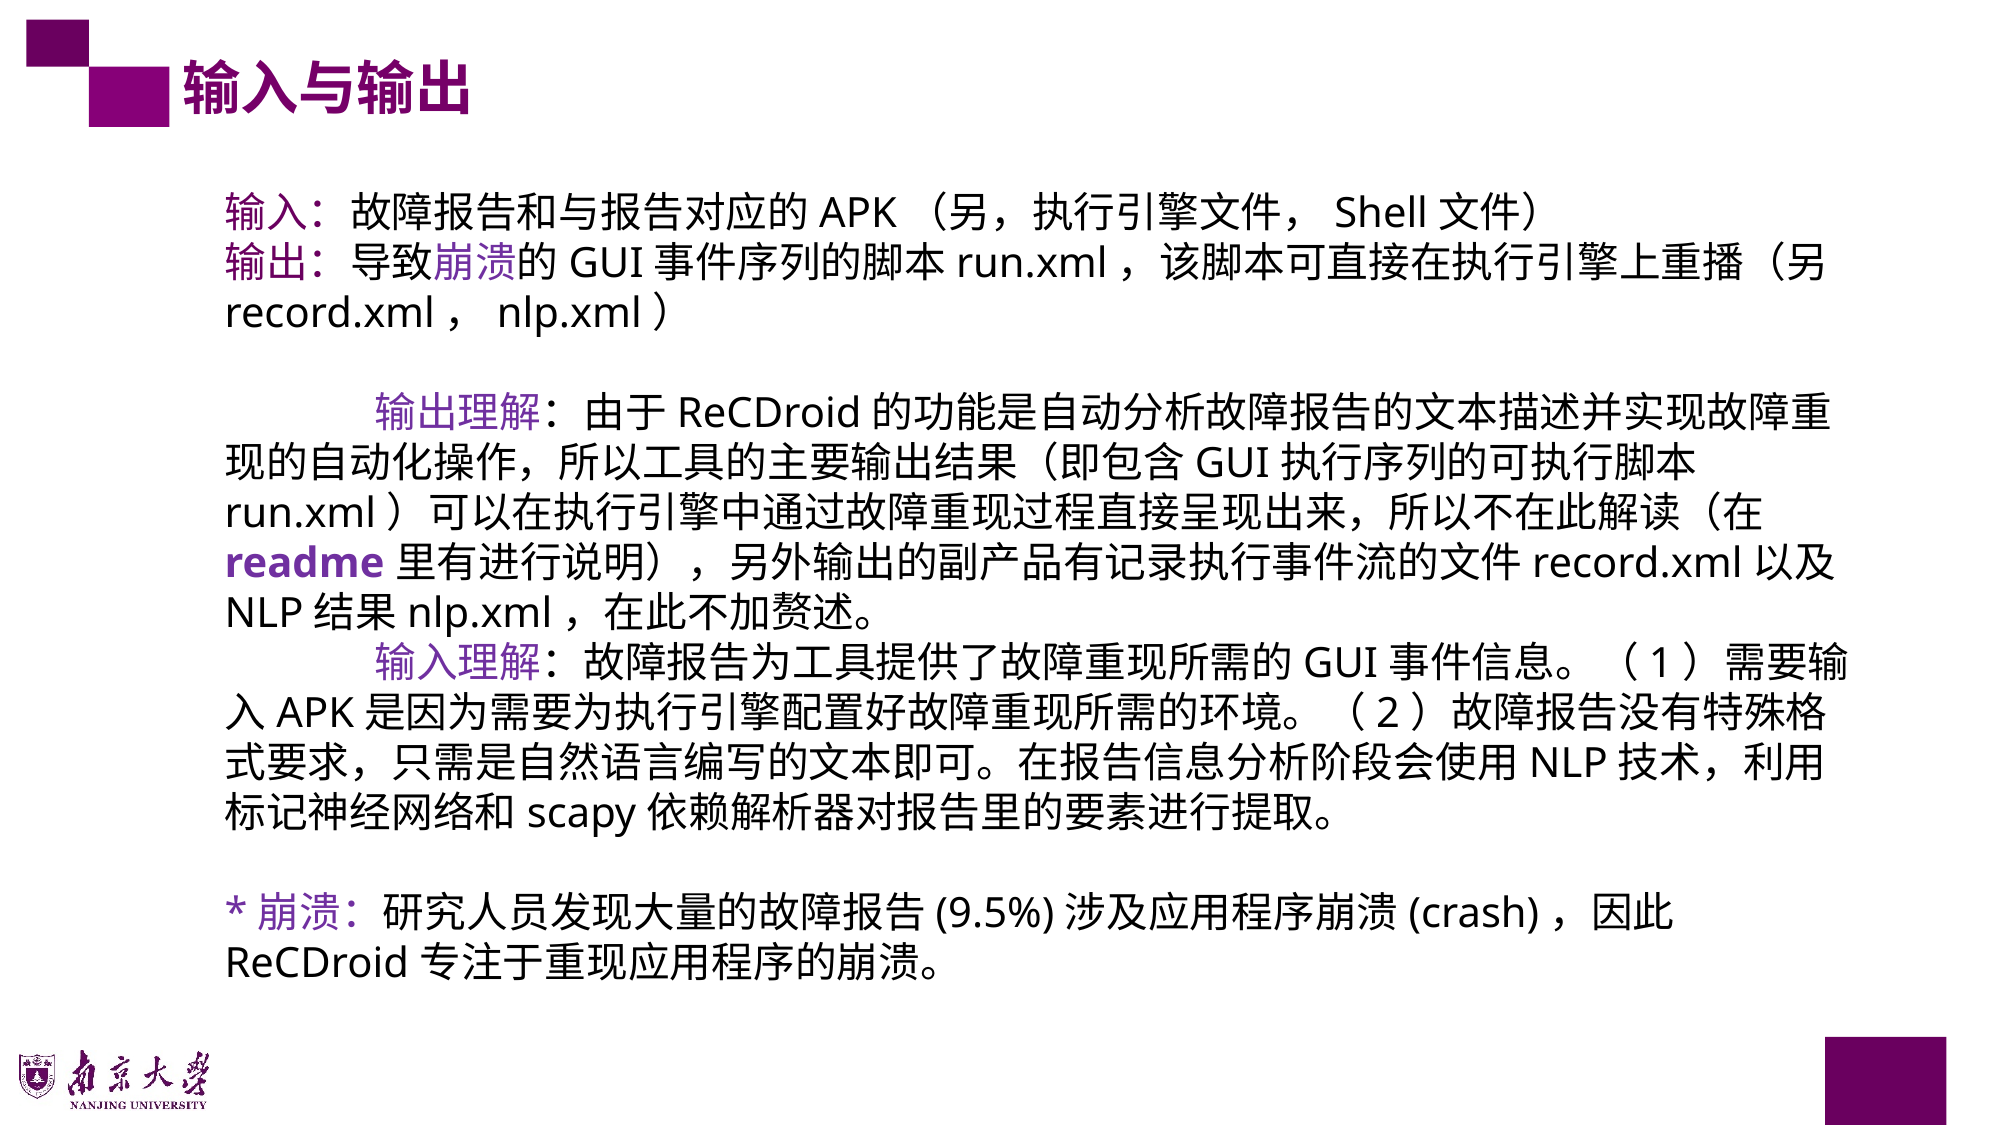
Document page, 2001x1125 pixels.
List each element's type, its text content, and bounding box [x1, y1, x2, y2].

slide_number [1771, 1050, 2000, 1111]
list 输入与输出 [167, 43, 1945, 130]
picture [19, 1050, 209, 1111]
text_box 输入：故障报告和与报告对应的APK（另，执行引擎文件，Shell文件） 输出：导致崩溃的GUI事件序列的脚本run.xml，该脚本可直接在执行引擎上重播（另record.xml，nlp.xml） 输出理解：由于ReCDroid的功能是自动分析故障报告的文本描述并实现故障重现的自动化操作，所以工具的主要输出结果（即包含GUI执行序列的可执行脚本run.xml）可以在执行引擎中通过故障重现过程直接呈现出来，所以不在此解读（在readme里有进行说明），另外输出的副产品有记录执行事件流的文件record.xml以及NLP结果nlp.xml，在此不加赘述。 输入理解：故障报告为工具提供了故障重现所需的GUI事件信息。（1）需要输入APK是因为需要为执行引擎配置好故障重现所需的环境。（2）故障报告没有特殊格式要求，只需是自然语言编写的文本即可。在报告信息分析阶段会使用NLP技术，利用标记神经网络和scapy依赖解析器对报告里的要素进行提取。 *崩溃：研究人员发现大量的故障报告(9.5%)涉及应用程序崩溃(crash)，因此ReCDroid专注于重现应用程序的崩溃。 [134, 178, 1866, 994]
